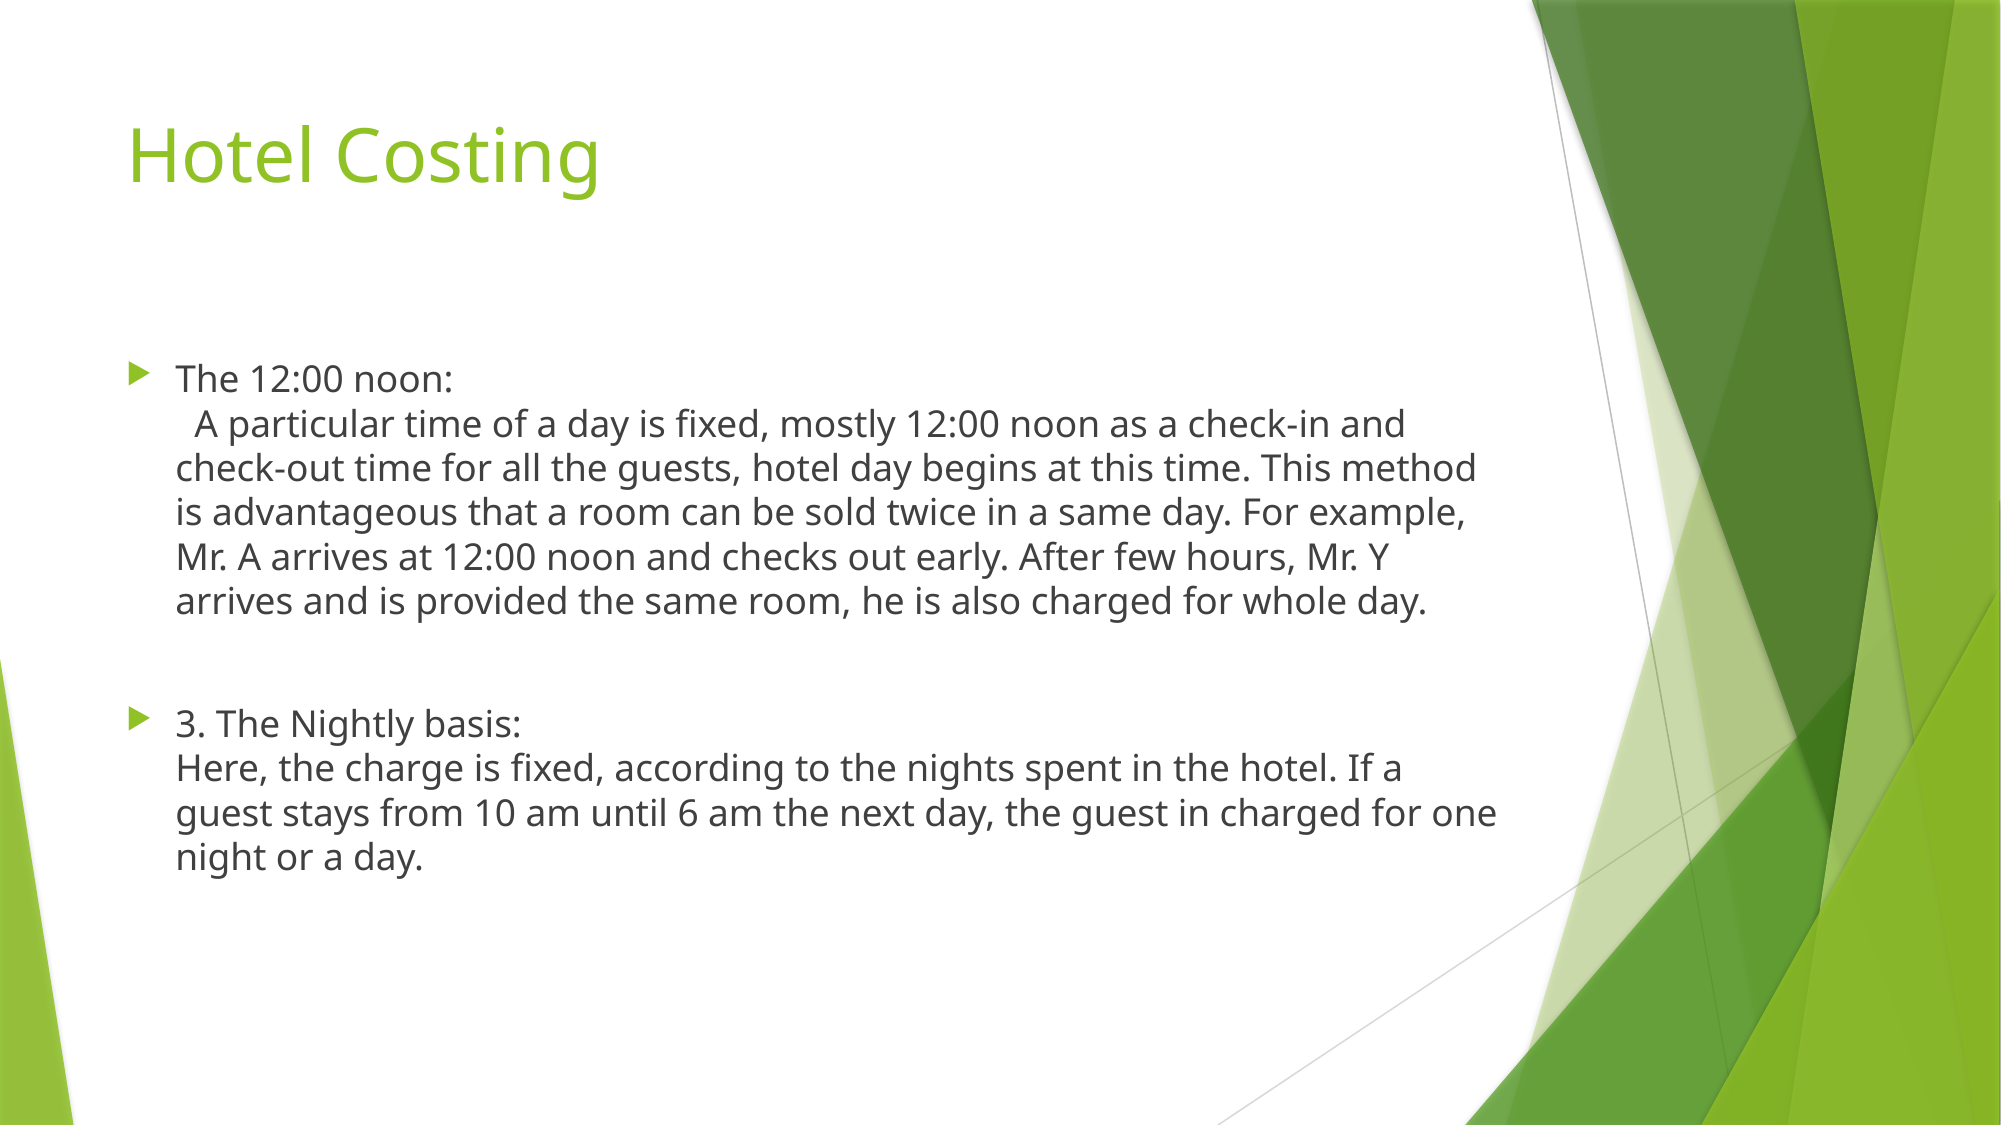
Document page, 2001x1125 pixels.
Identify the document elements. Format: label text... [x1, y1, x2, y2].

title Hotel Costing [111, 99, 1522, 294]
list The 12:00 noon: A particular time of a day is fixed, mostly 12:00 noon as a check-in and check-out time for all the guests, hotel day begins at this time. This method is advantageous that a room can be sold twice in a same day. For example, Mr. A arrives at 12:00 noon and checks out early. After few hours, Mr. Y arrives and is provided the same room, he is also charged for whole day. 3. The Nightly basis: Here, the charge is fixed, according to the nights spent in the hotel. If a guest stays from 10 am until 6 am the next day, the guest in charged for one night or a day. [111, 294, 1522, 974]
